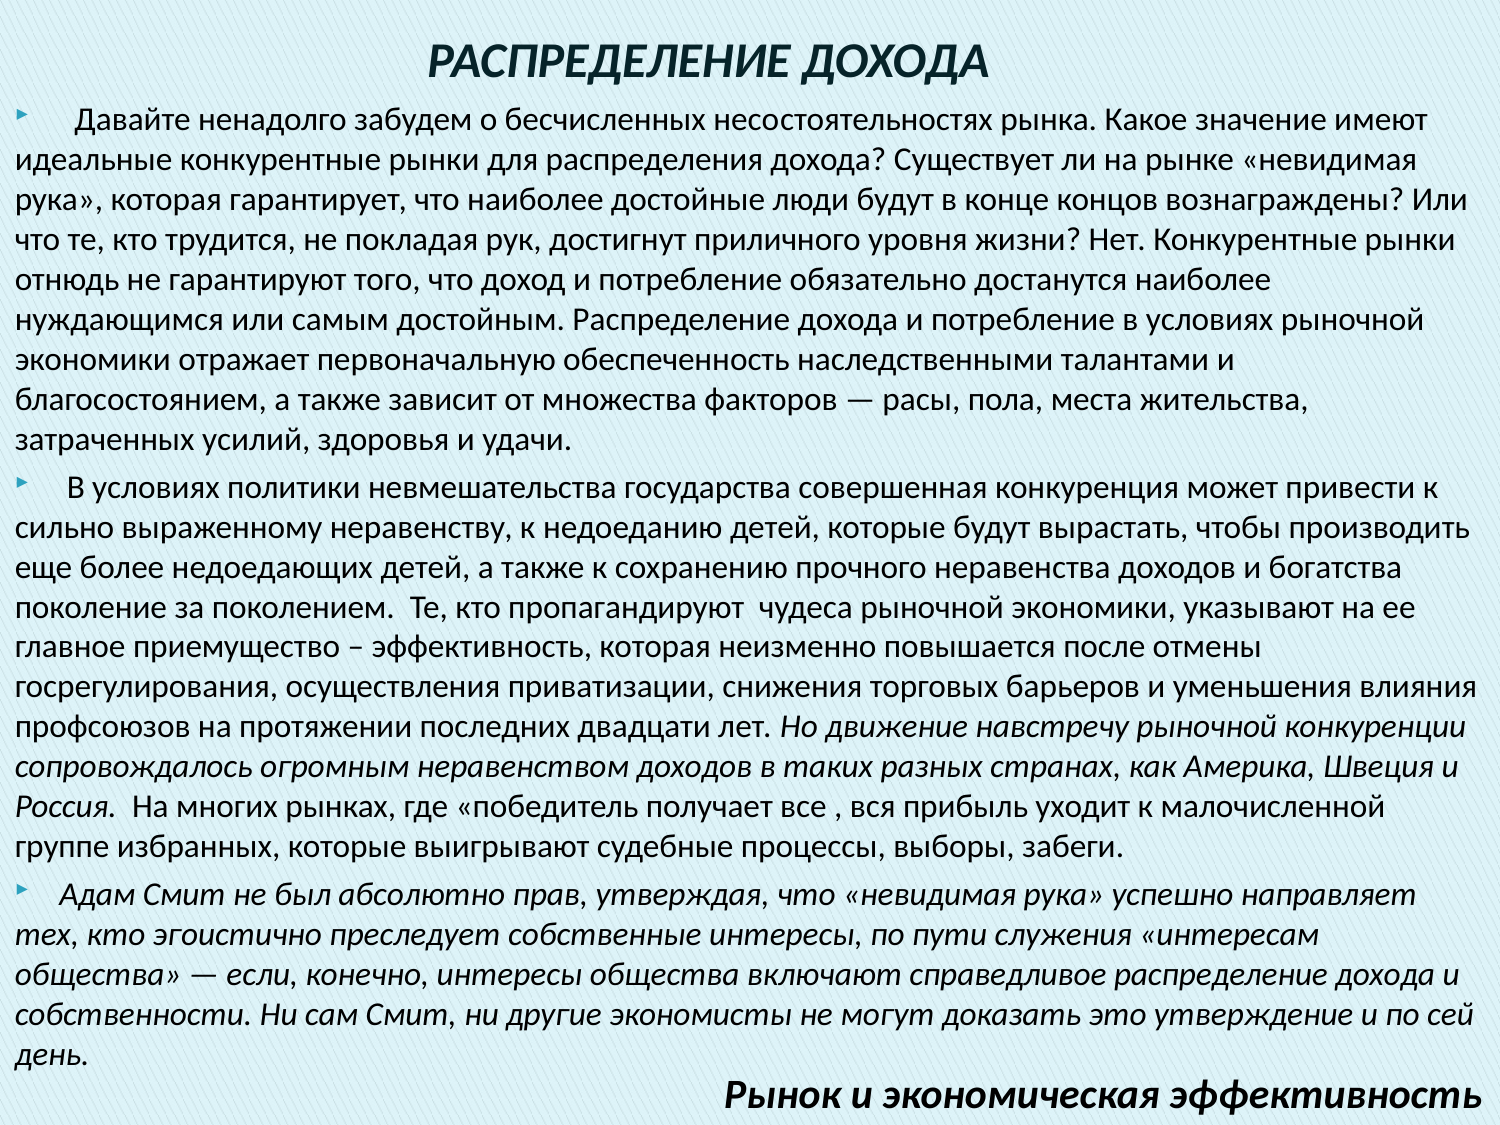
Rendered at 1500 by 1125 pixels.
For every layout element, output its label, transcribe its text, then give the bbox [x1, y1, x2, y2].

title РАСПРЕДЕЛЕНИЕ ДОХОДА [183, 30, 1235, 145]
text_box Рынок и экономическая эффективность [709, 1059, 1498, 1125]
list Давайте ненадолго забудем о бесчисленных несоcтоятельностях рынка. Какое значение имеют идеальные конкурентные рынки для распределения дохода? Существует ли на рынке «невидимая рука», которая гарантирует, что наиболее достойные люди будут в конце концов вознаграждены? Или что те, кто трудится, не покладая рук, достигнут приличного уровня жизни? Нет. Конкурентные рынки отнюдь не гарантируют того, что доход и потребление обязательно достанутся наиболее нуждающимся или самым достойным. Распределение дохода и потребление в условиях рыночной экономики отражает первоначальную обеспеченность наследственными талантами и благосостоянием, а также зависит от множества факторов — расы, пола, места жительства, затраченных усилий, здоровья и удачи. В условиях политики невмешательства государства совершенная конкуренция может привести к сильно выраженному неравенству, к недоеданию детей, которые будут вырастать, чтобы производить еще более недоедающих детей, а также к сохранению прочного неравенства доходов и богатства поколение за поколением. Те, кто пропагандируют чудеса рыночной экономики, указывают на ее главное приемущество – эффективность, которая неизменно повышается после отмены госрегулирования, осуществления приватизации, снижения торговых барьеров и уменьшения влияния профсоюзов на протяжении последних двадцати лет. Но движение навстречу рыночной конкуренции сопровождалось огромным неравенством доходов в таких разных странах, как Америка, Швеция и Россия. На многих рынках, где «победитель получает все , вся прибыль уходит к малочисленной группе избранных, которые выигрывают судебные процессы, выборы, забеги. Адам Смит не был абсолютно прав, утверждая, что «невидимая рука» успешно направляет тех, кто эгоистично преследует собственные интересы, по пути служения «интересам общества» — если, конечно, интересы общества включают справедливое распределение дохода и собственности. Ни сам Смит, ни другие экономисты не могут доказать это утверждение и по сей день. [0, 90, 1500, 882]
